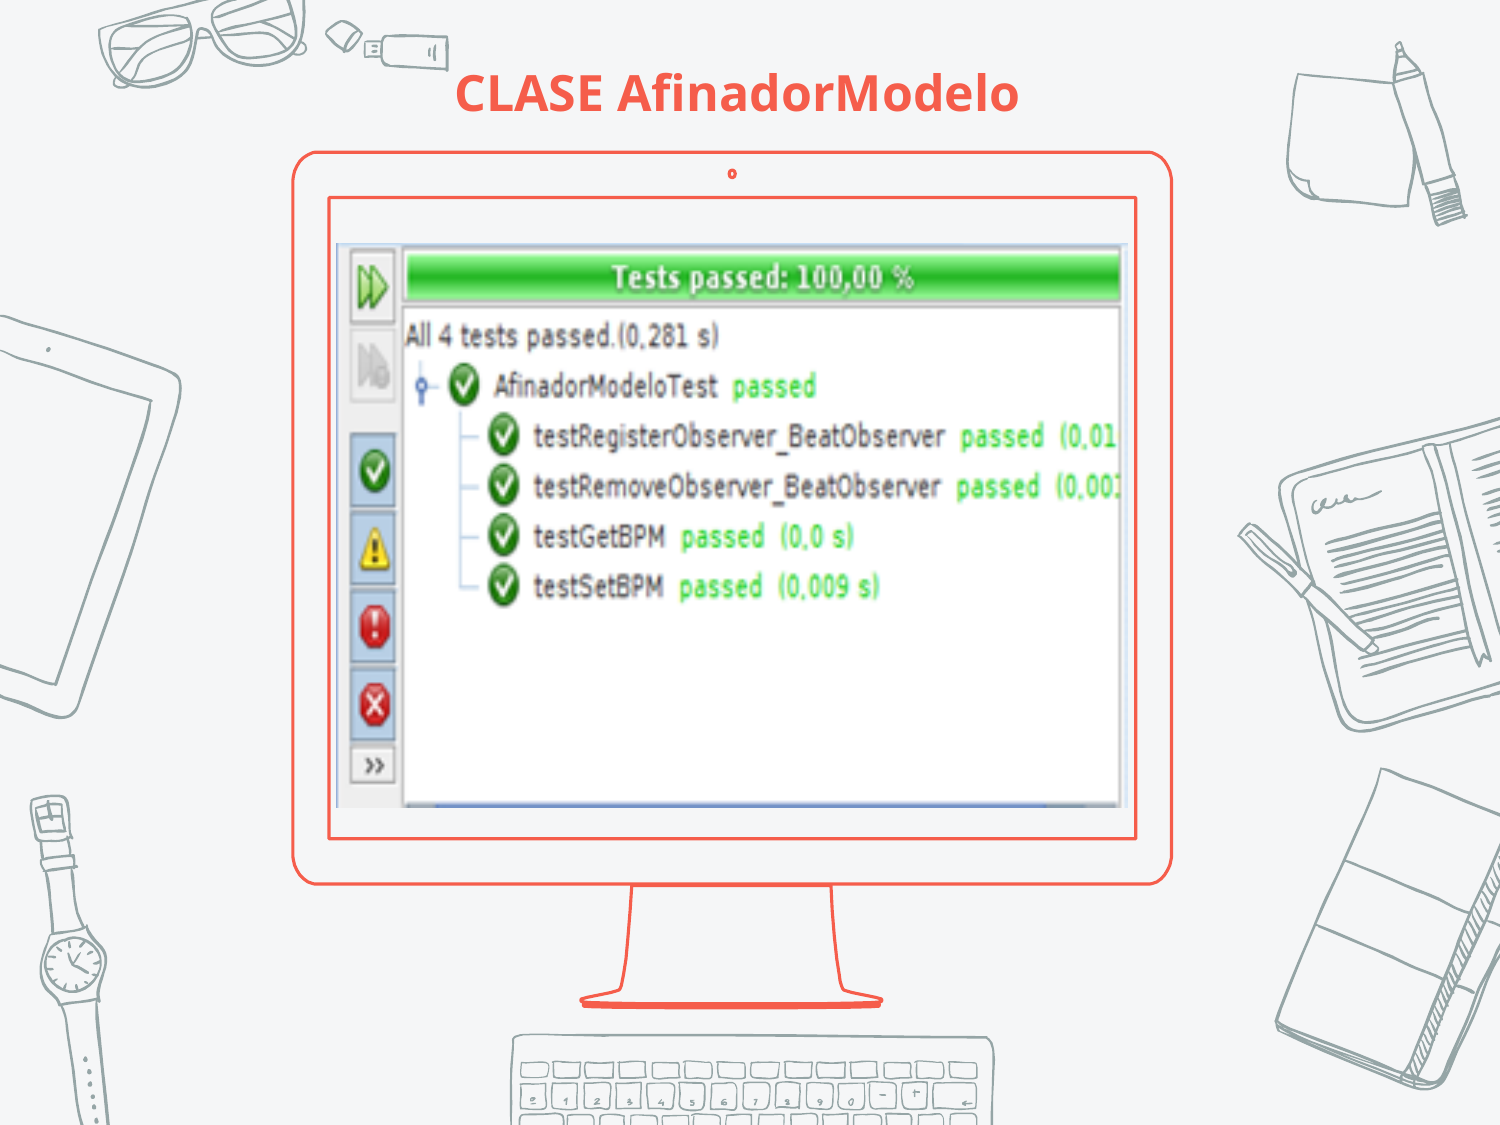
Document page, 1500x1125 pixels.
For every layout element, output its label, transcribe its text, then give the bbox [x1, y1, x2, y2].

text_box [581, 885, 882, 1008]
text_box [292, 152, 1172, 884]
list CLASE AfinadorModelo [339, 46, 1136, 167]
picture [336, 243, 1129, 808]
